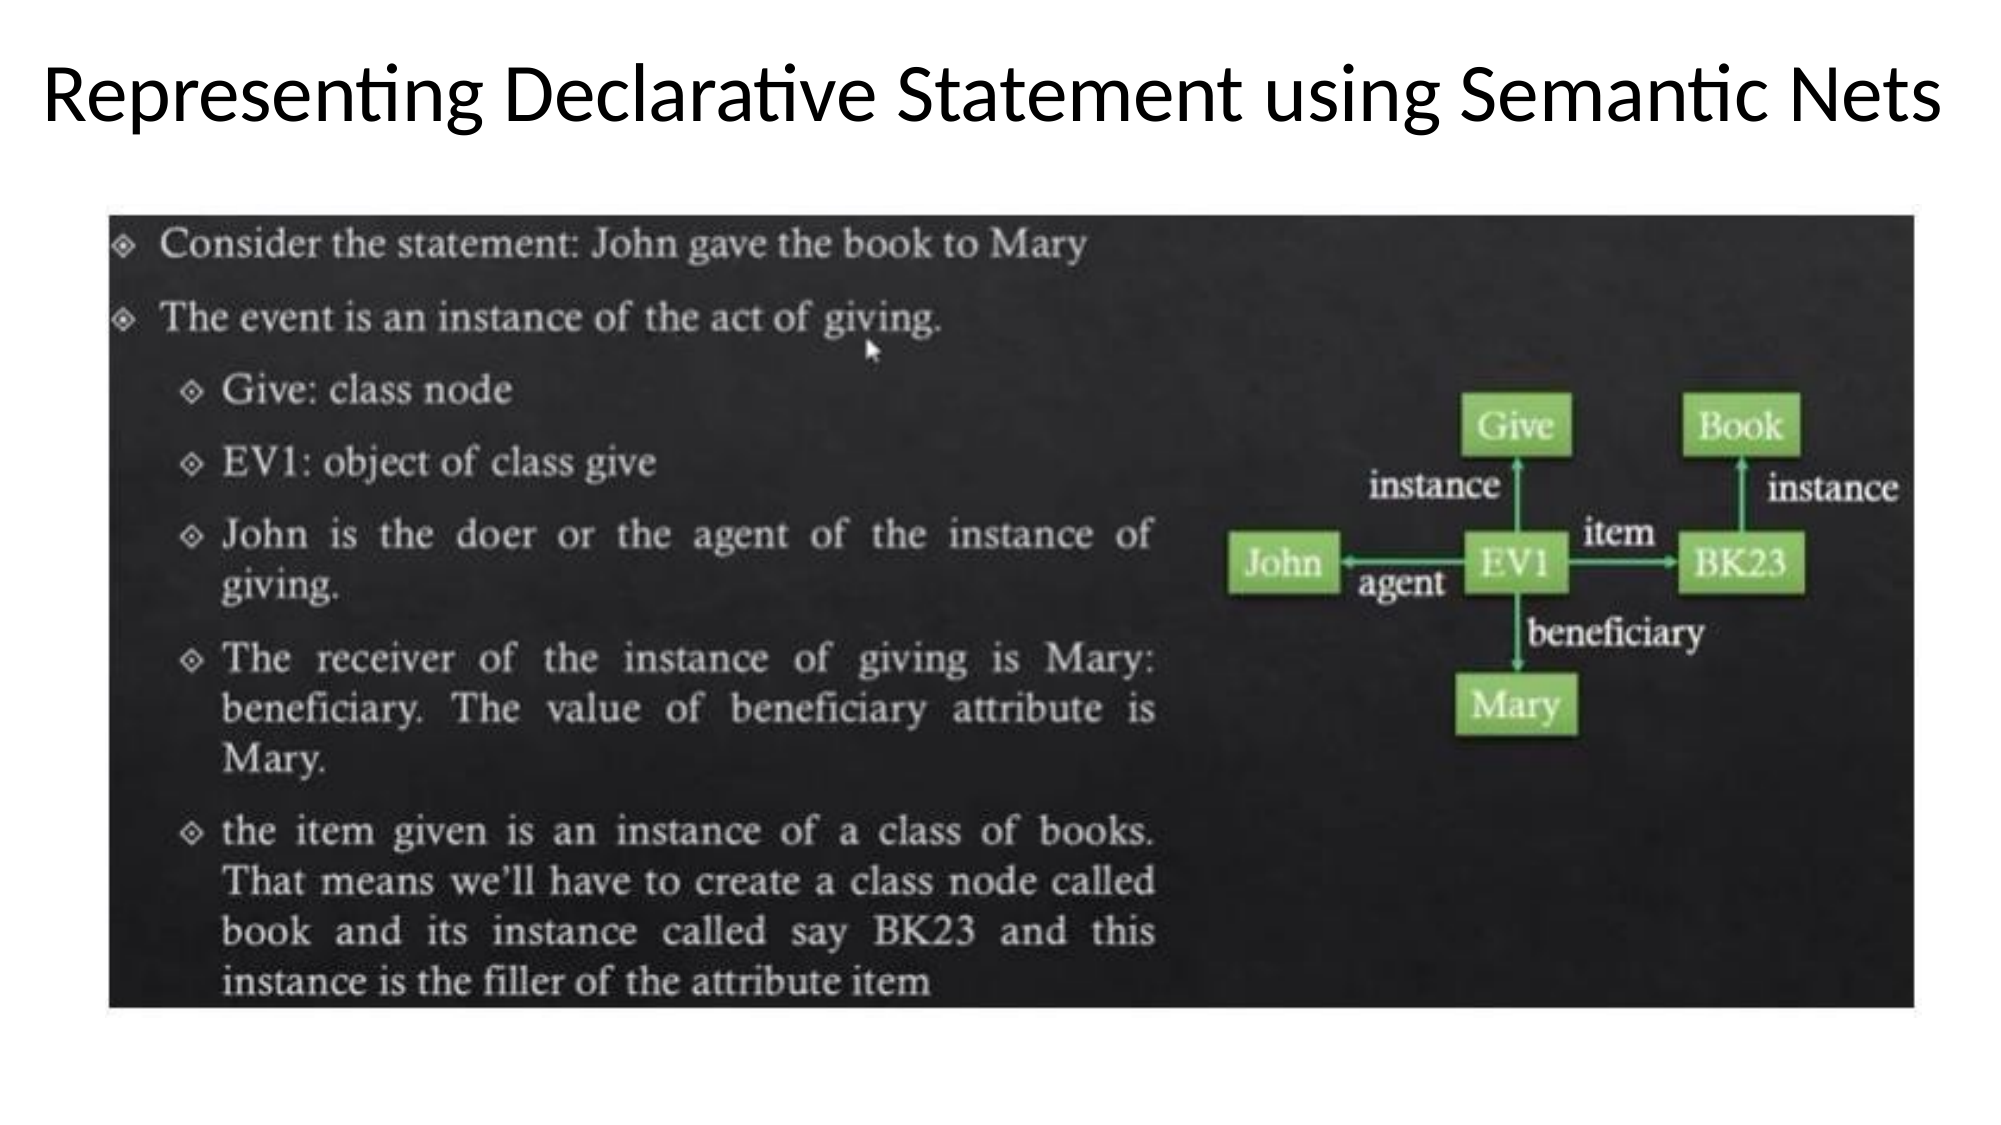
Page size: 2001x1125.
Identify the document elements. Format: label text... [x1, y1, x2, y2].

title Representing Declarative Statement using Semantic Nets [40, 36, 1959, 227]
picture [104, 204, 1922, 1018]
